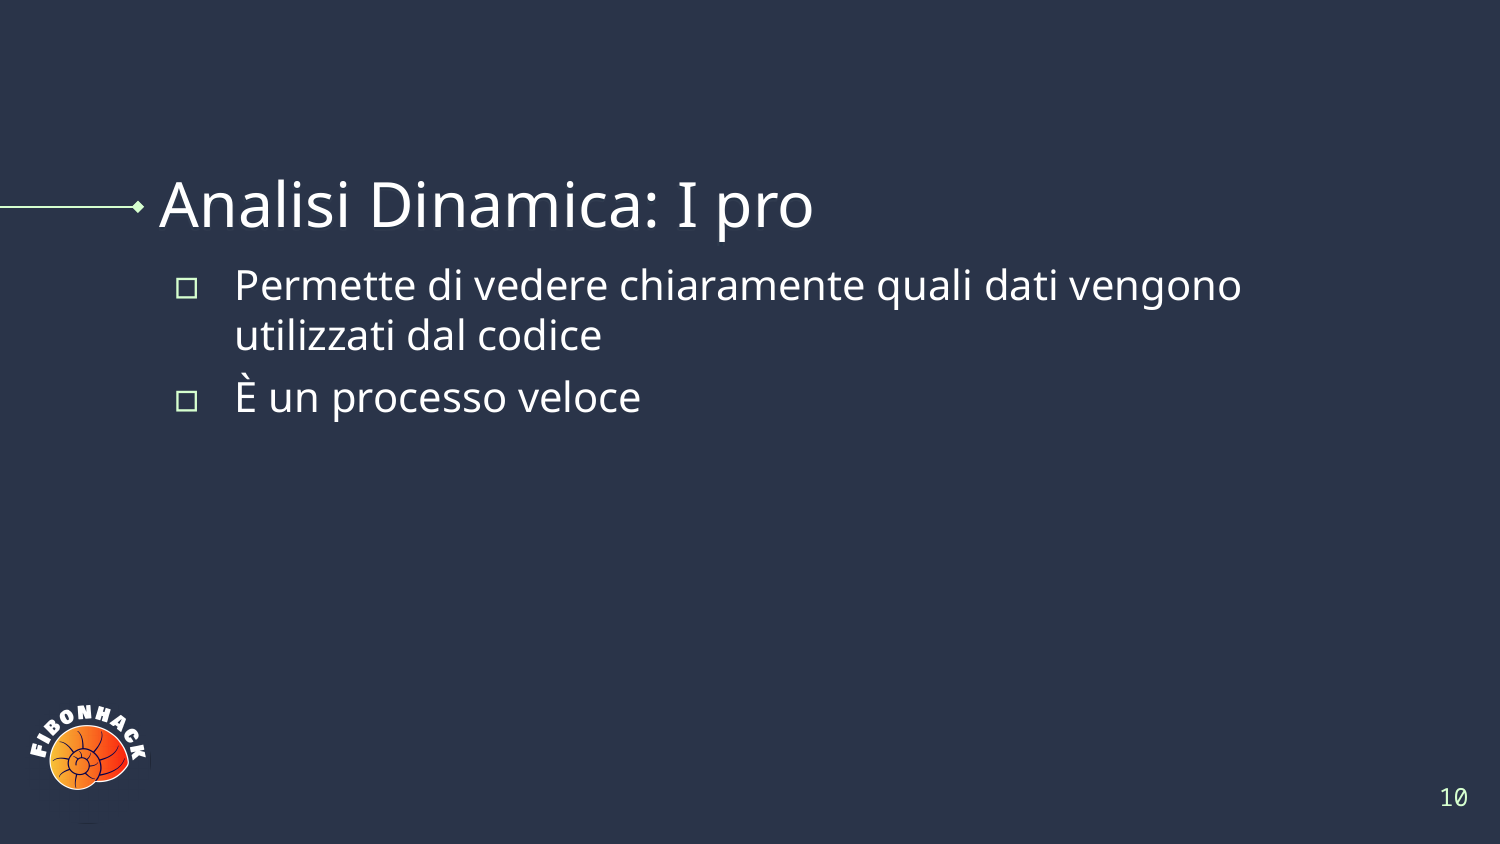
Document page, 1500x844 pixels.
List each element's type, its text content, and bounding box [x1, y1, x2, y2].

picture [0, 671, 178, 844]
title Analisi Dinamica: I pro [159, 174, 1340, 240]
slide_number 10 [1378, 766, 1469, 832]
list Permette di vedere chiaramente quali dati vengono utilizzati dal codice È un processo veloce [159, 258, 1340, 702]
